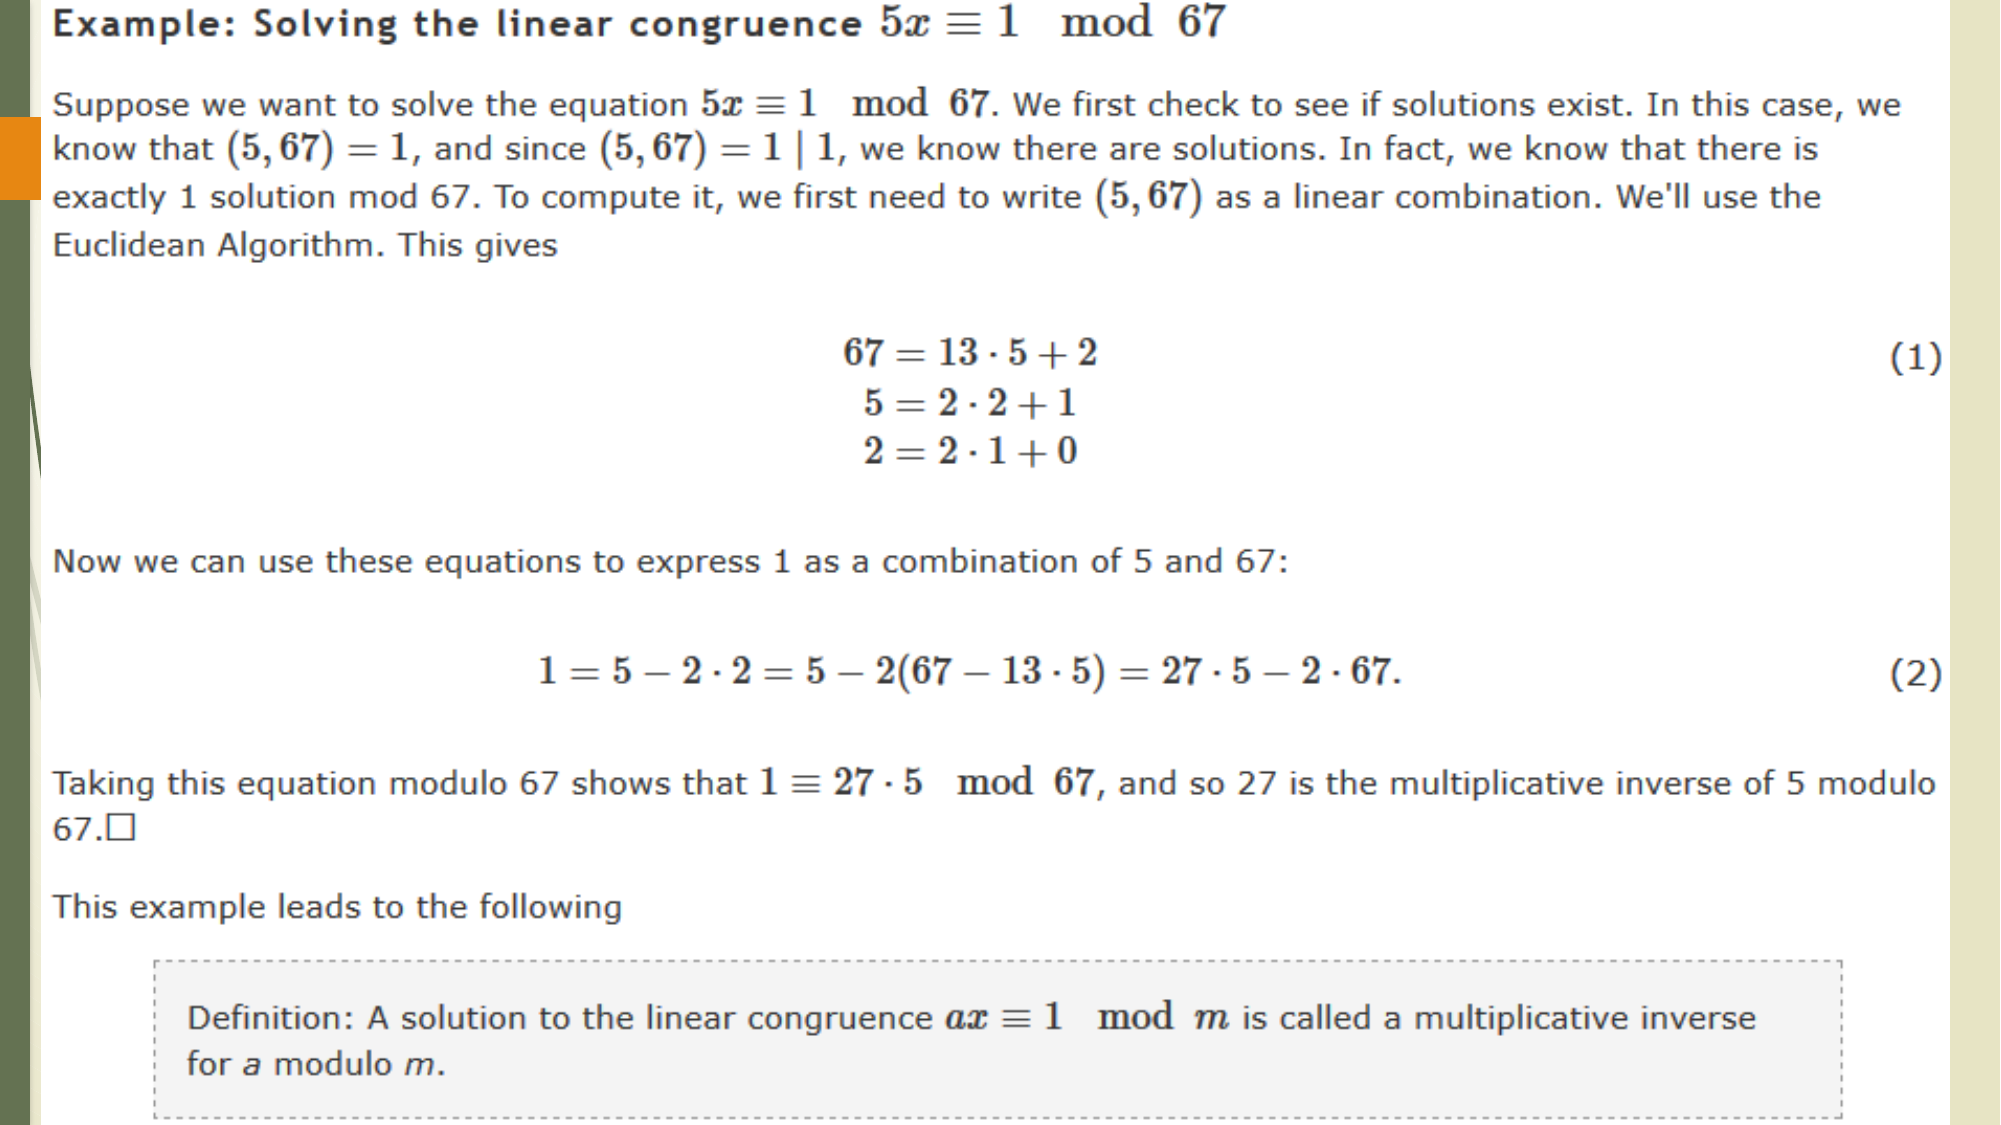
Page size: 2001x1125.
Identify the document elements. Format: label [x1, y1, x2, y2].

list [41, 0, 1951, 1125]
